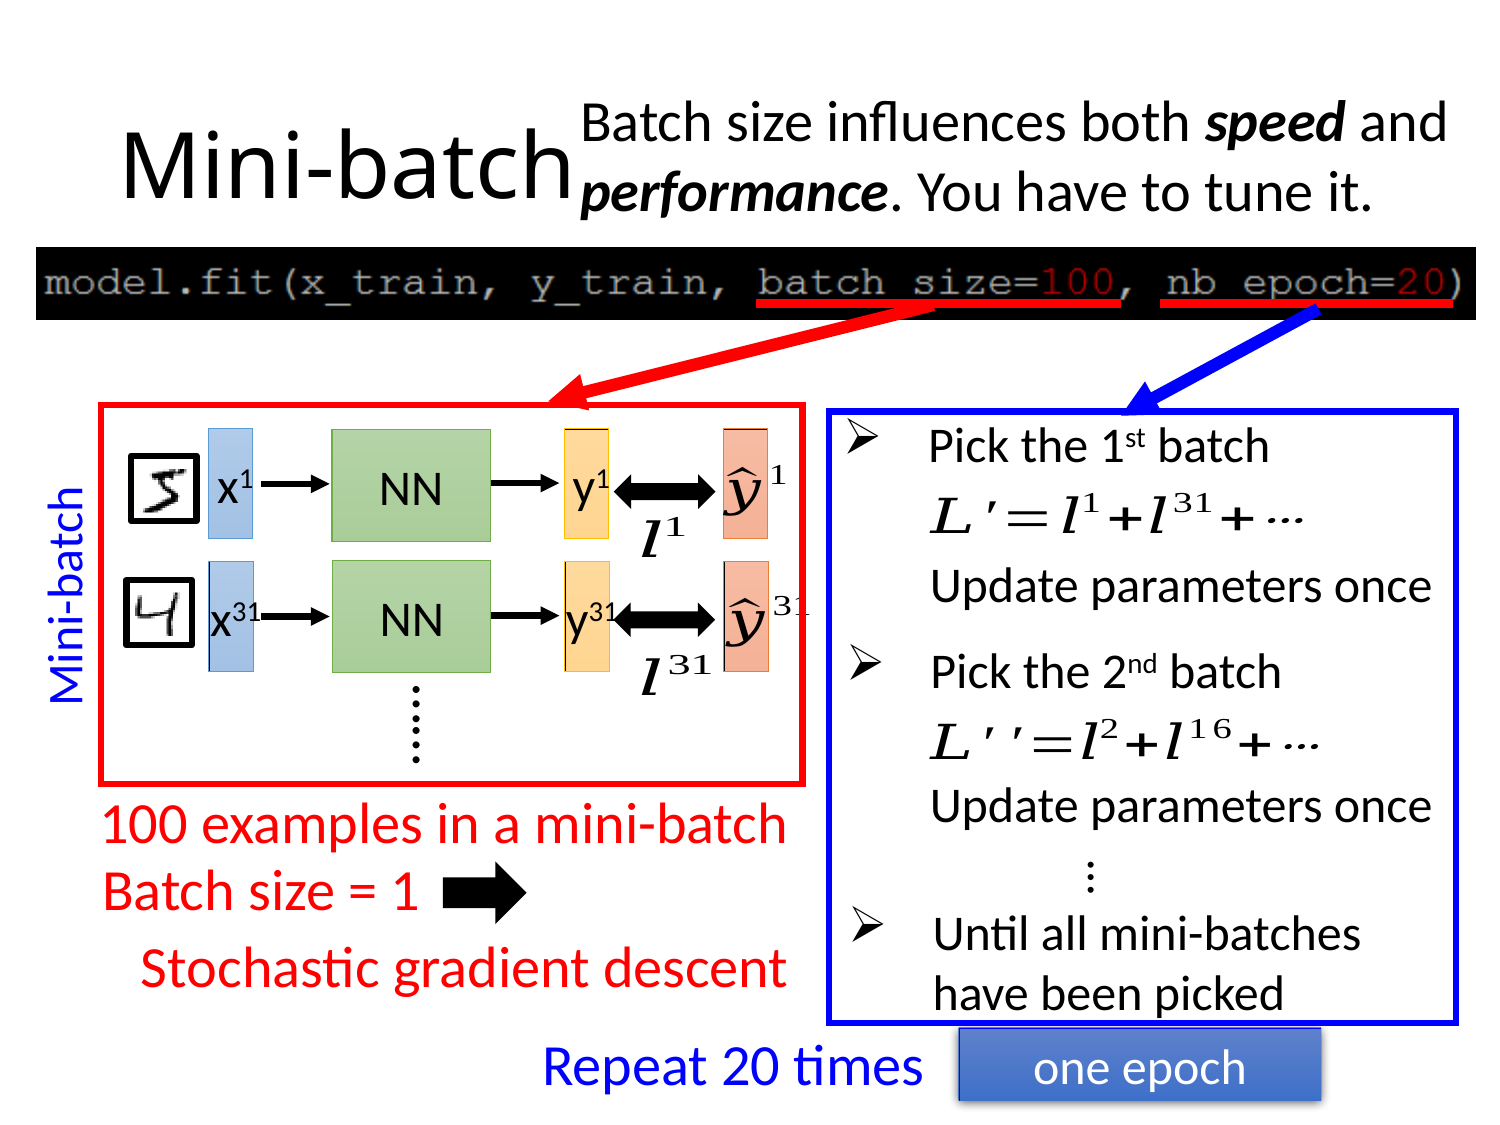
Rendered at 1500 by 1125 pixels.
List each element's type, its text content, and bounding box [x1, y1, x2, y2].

text_box 100 examples in a mini-batch [83, 794, 805, 863]
text_box Batch size = 1 [85, 844, 438, 930]
text_box Batch size influences both speed and performance. You have to tune it. [565, 75, 1473, 231]
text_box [1120, 308, 1319, 405]
picture [36, 247, 1476, 320]
text_box [442, 861, 527, 925]
text_box Repeat 20 times [508, 1019, 953, 1105]
text_box Stochastic gradient descent [98, 921, 828, 1007]
title Mini-batch [103, 59, 1397, 247]
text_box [828, 405, 1491, 1101]
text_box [24, 405, 811, 794]
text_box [548, 304, 934, 402]
